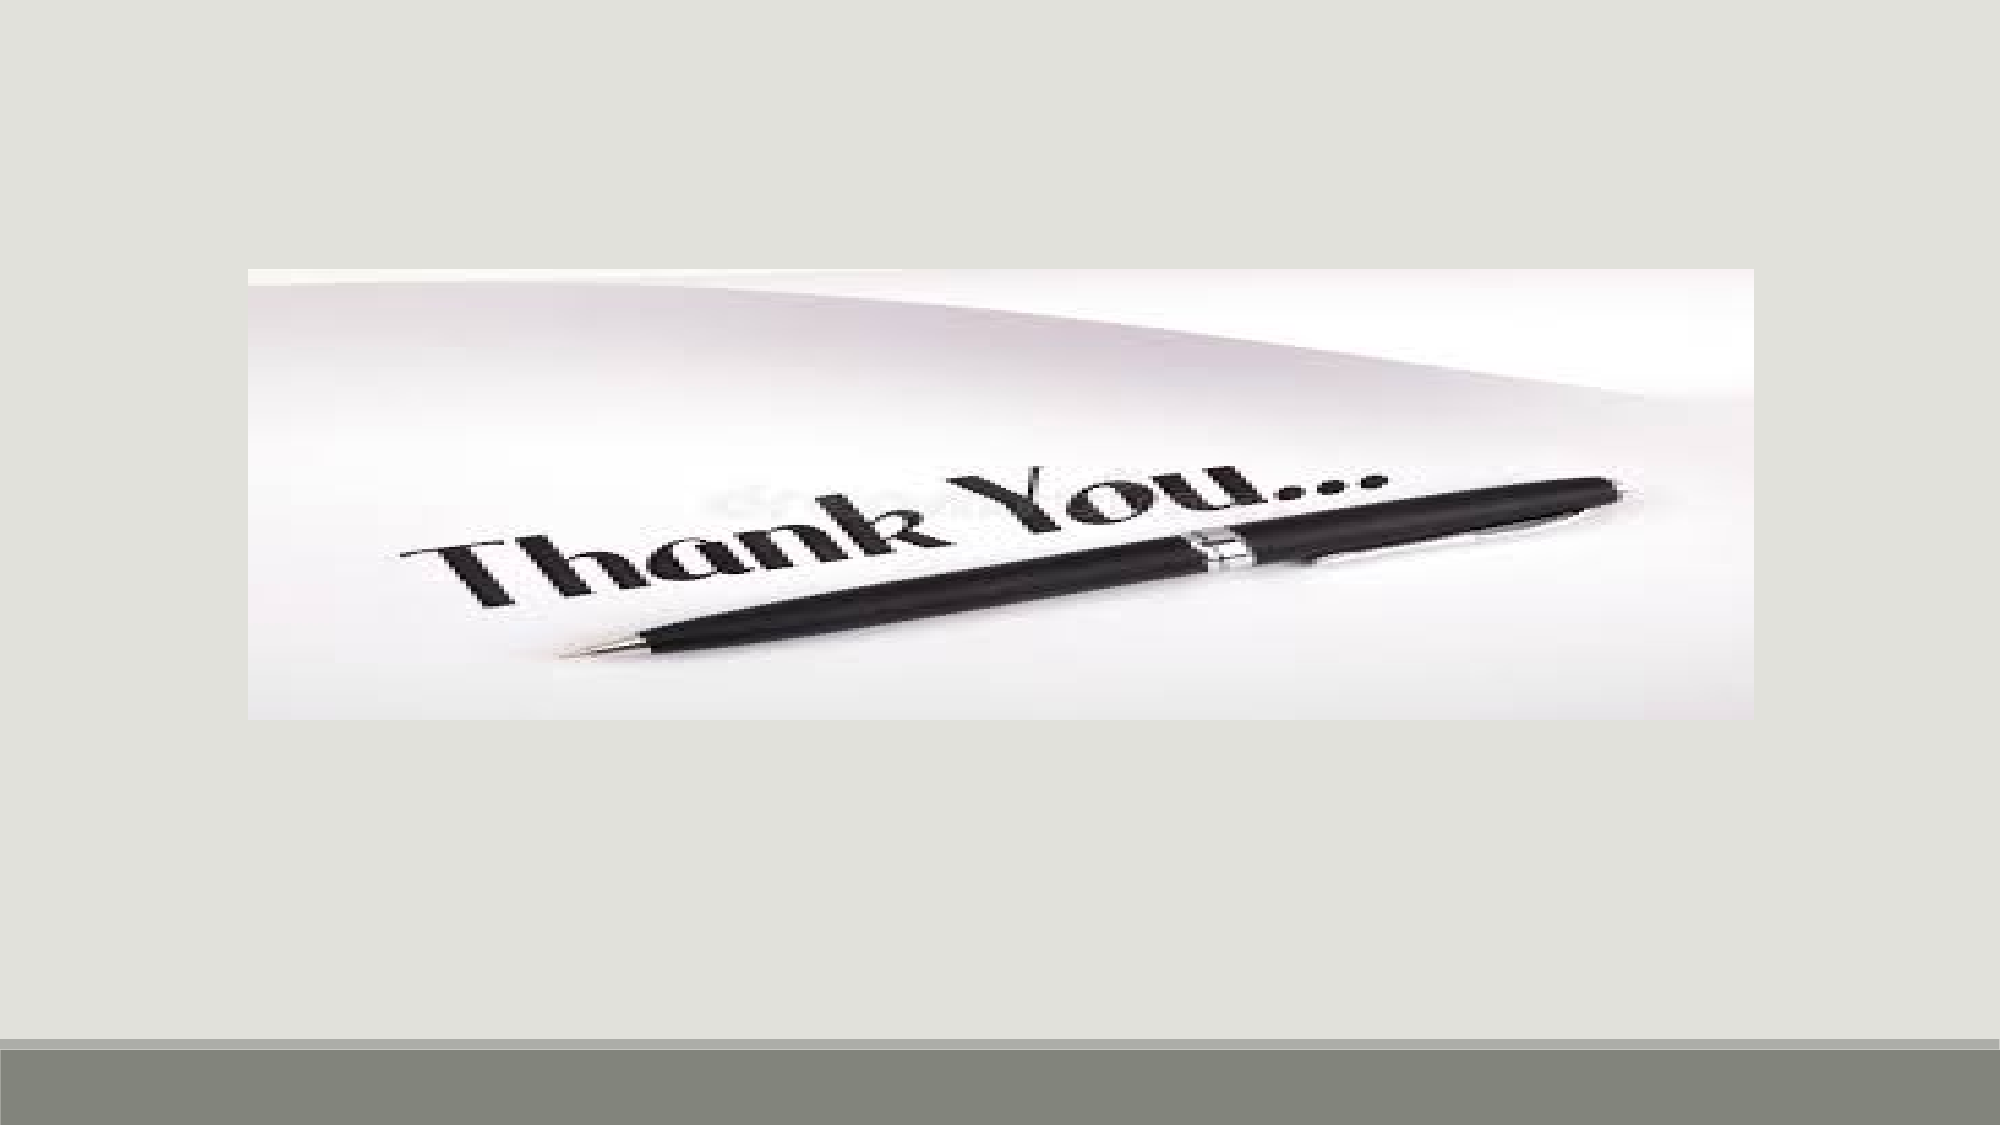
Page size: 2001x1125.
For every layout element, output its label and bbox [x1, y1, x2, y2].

picture [247, 269, 1755, 721]
